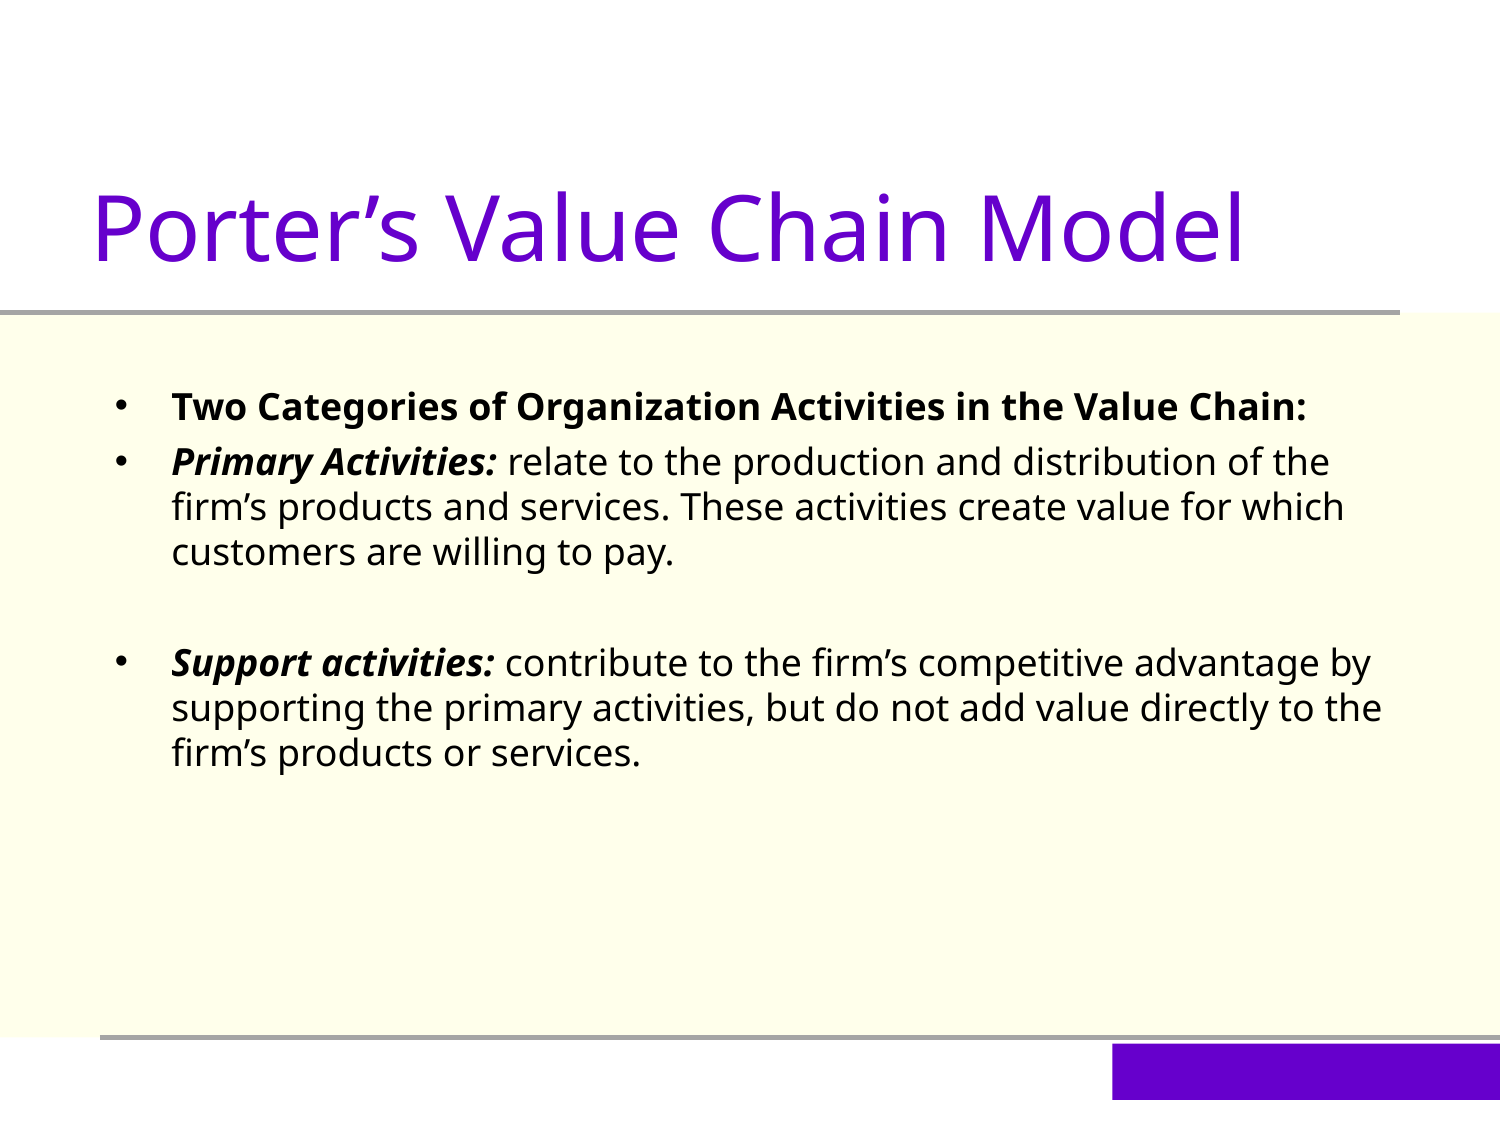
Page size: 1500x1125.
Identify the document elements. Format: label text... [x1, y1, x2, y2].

list Two Categories of Organization Activities in the Value Chain: Primary Activities: relate to the production and distribution of the firm’s products and services. These activities create value for which customers are willing to pay. Support activities: contribute to the firm’s competitive advantage by supporting the primary activities, but do not add value directly to the firm’s products or services. [99, 375, 1413, 1025]
subtitle Porter’s Value Chain Model [75, 12, 1413, 288]
